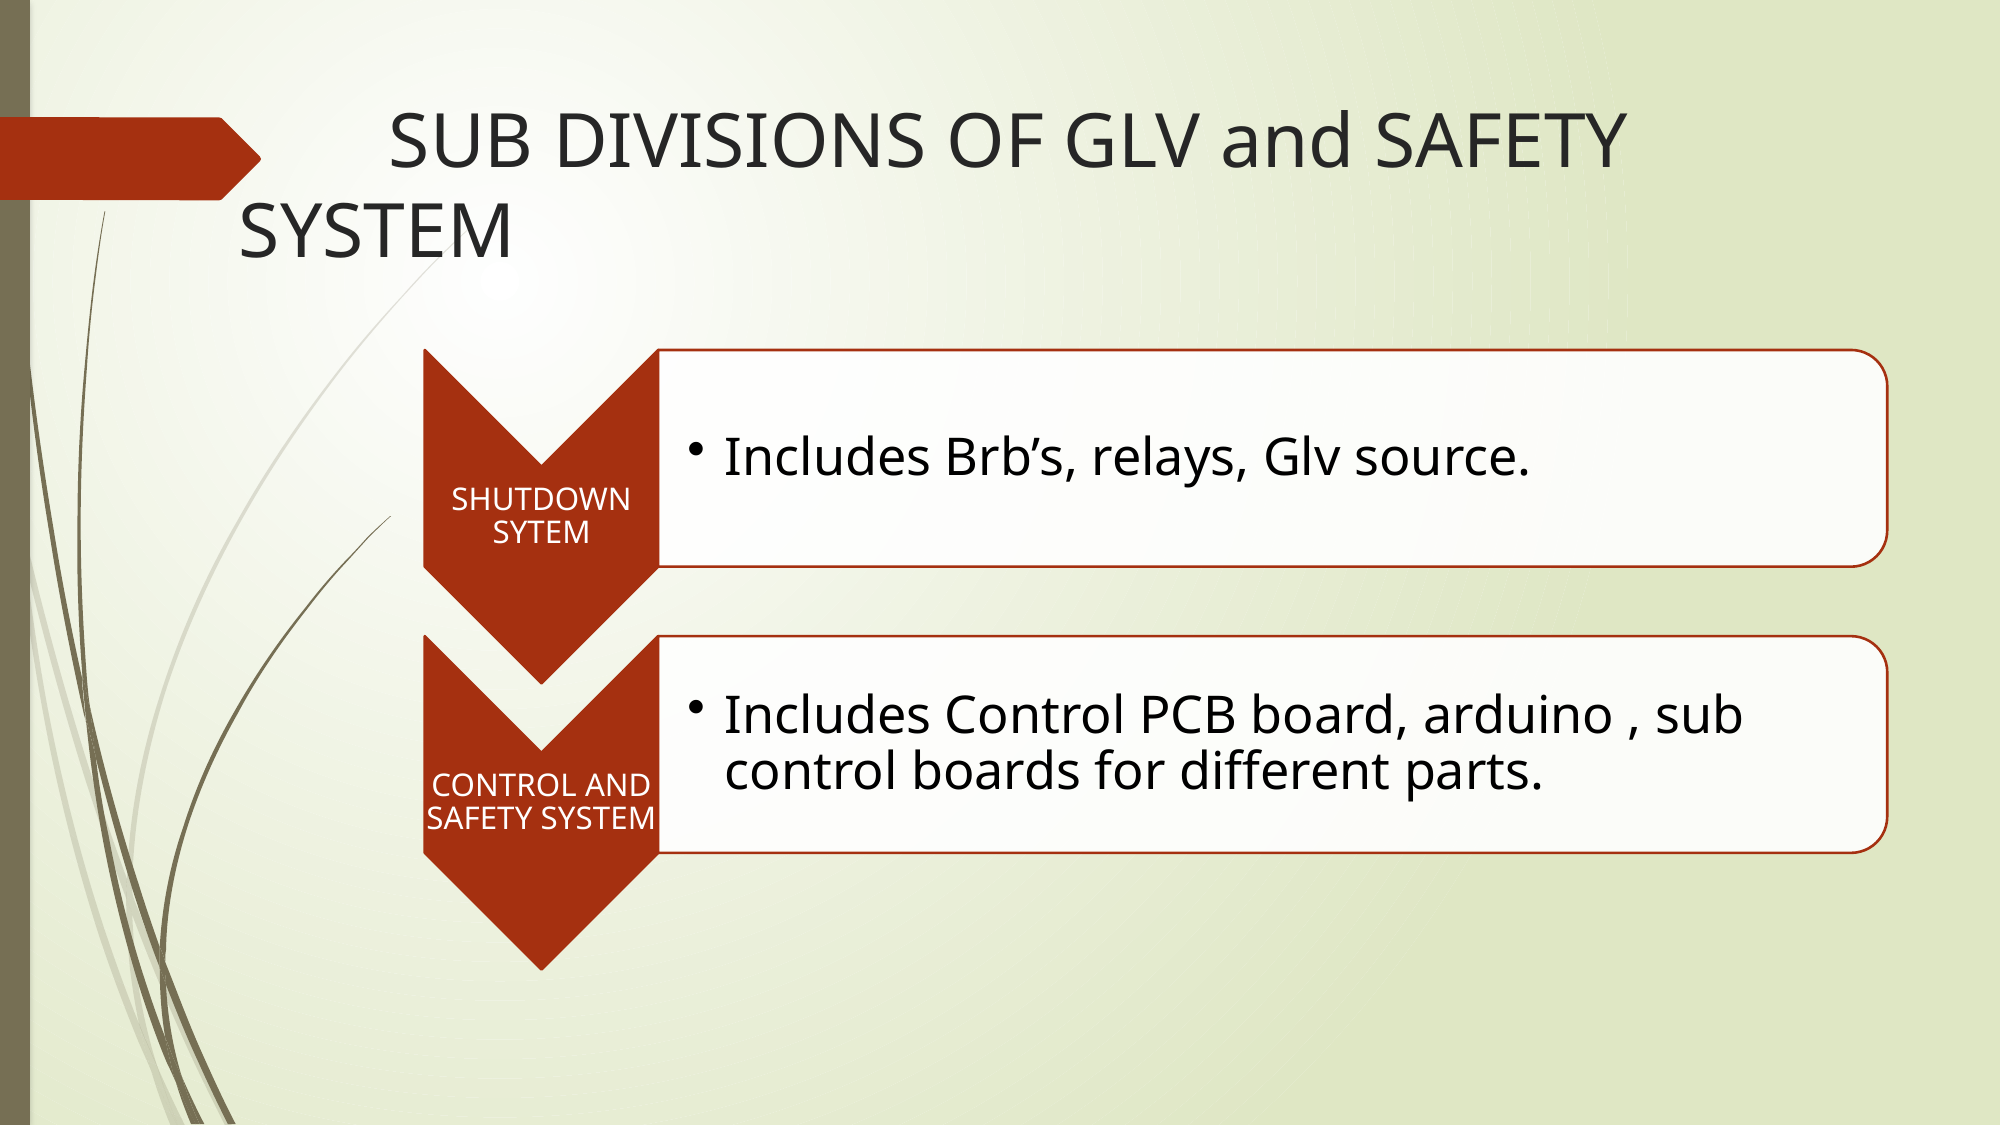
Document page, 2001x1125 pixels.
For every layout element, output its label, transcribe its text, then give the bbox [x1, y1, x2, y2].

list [424, 349, 1888, 970]
title SUB DIVISIONS OF GLV and SAFETY SYSTEM [223, 85, 1888, 313]
